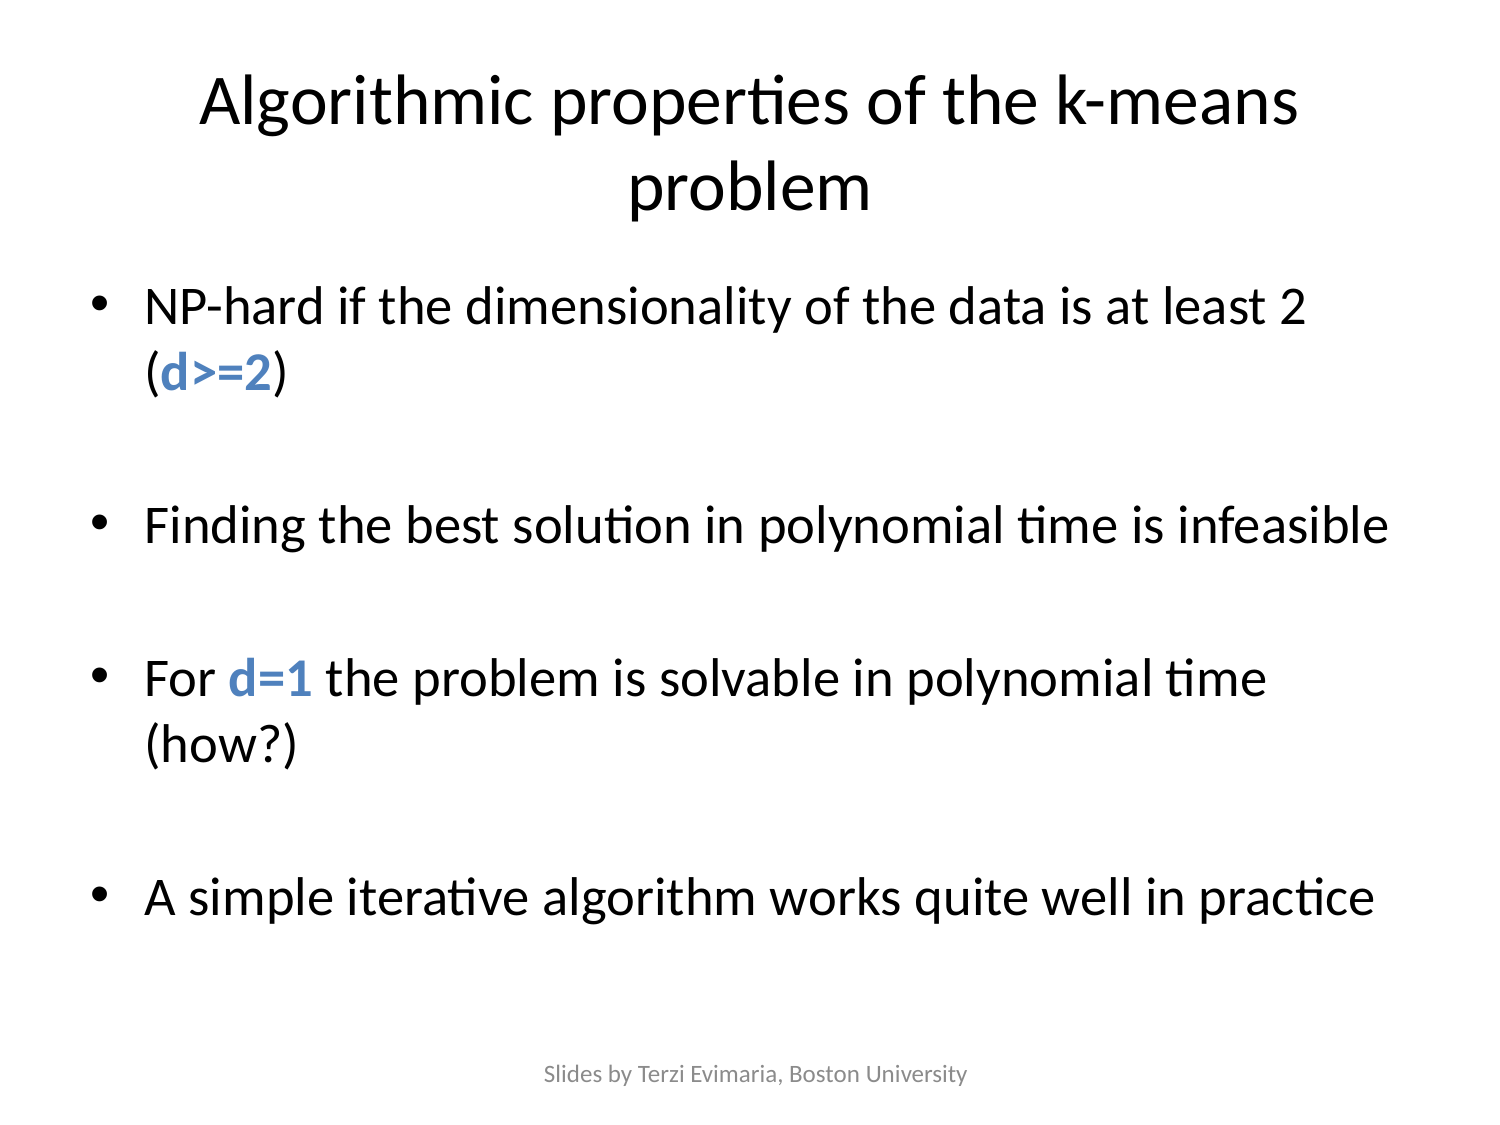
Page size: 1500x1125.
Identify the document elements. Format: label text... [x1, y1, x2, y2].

footer Slides by Terzi Evimaria, Boston University [425, 1042, 1088, 1103]
list NP-hard if the dimensionality of the data is at least 2 (d>=2) Finding the best solution in polynomial time is infeasible For d=1 the problem is solvable in polynomial time (how?) A simple iterative algorithm works quite well in practice [75, 262, 1425, 1005]
title Algorithmic properties of the k-means problem [75, 45, 1425, 233]
